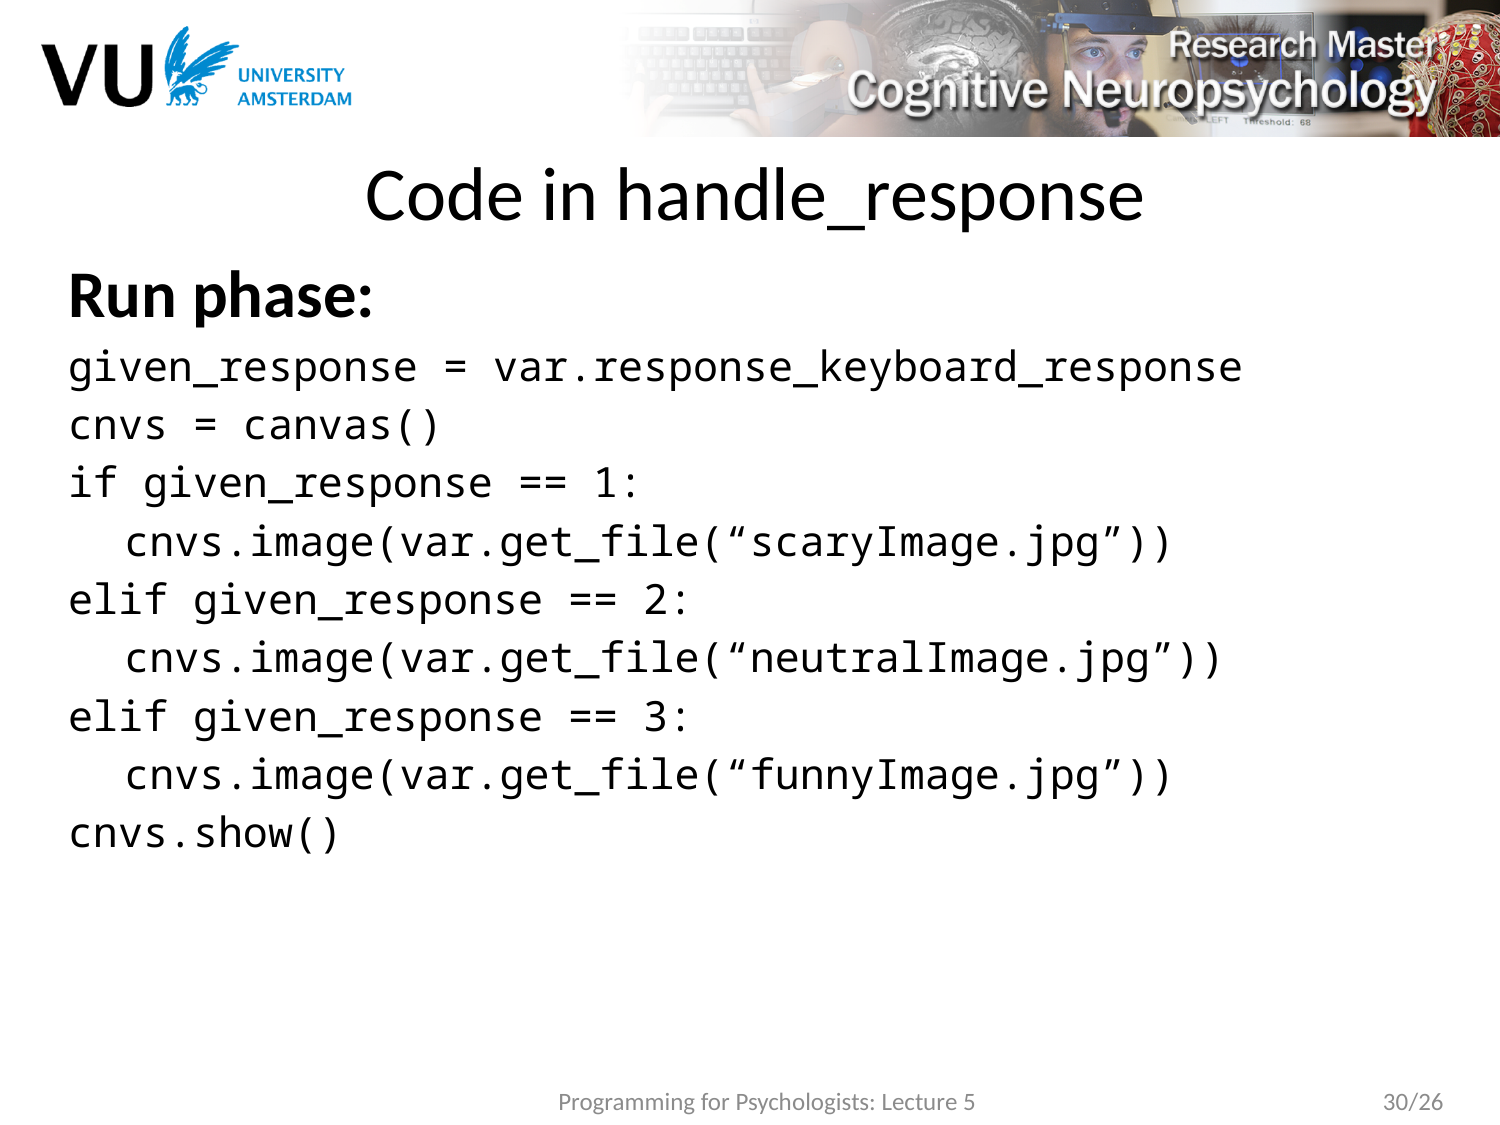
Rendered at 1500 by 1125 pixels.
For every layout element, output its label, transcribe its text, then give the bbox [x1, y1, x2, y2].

slide_number 30 [1269, 1082, 1459, 1118]
list Run phase: given_response = var.response_keyboard_response cnvs = canvas() if given_response == 1: cnvs.image(var.get_file(“scaryImage.jpg”)) elif given_response == 2: cnvs.image(var.get_file(“neutralImage.jpg”)) elif given_response == 3: cnvs.image(var.get_file(“funnyImage.jpg”)) cnvs.show() [53, 243, 1459, 1071]
picture [0, 0, 1500, 137]
footer Programming for Psychologists: Lecture 5 [277, 1082, 1258, 1118]
title Code in handle_response [53, 137, 1459, 243]
